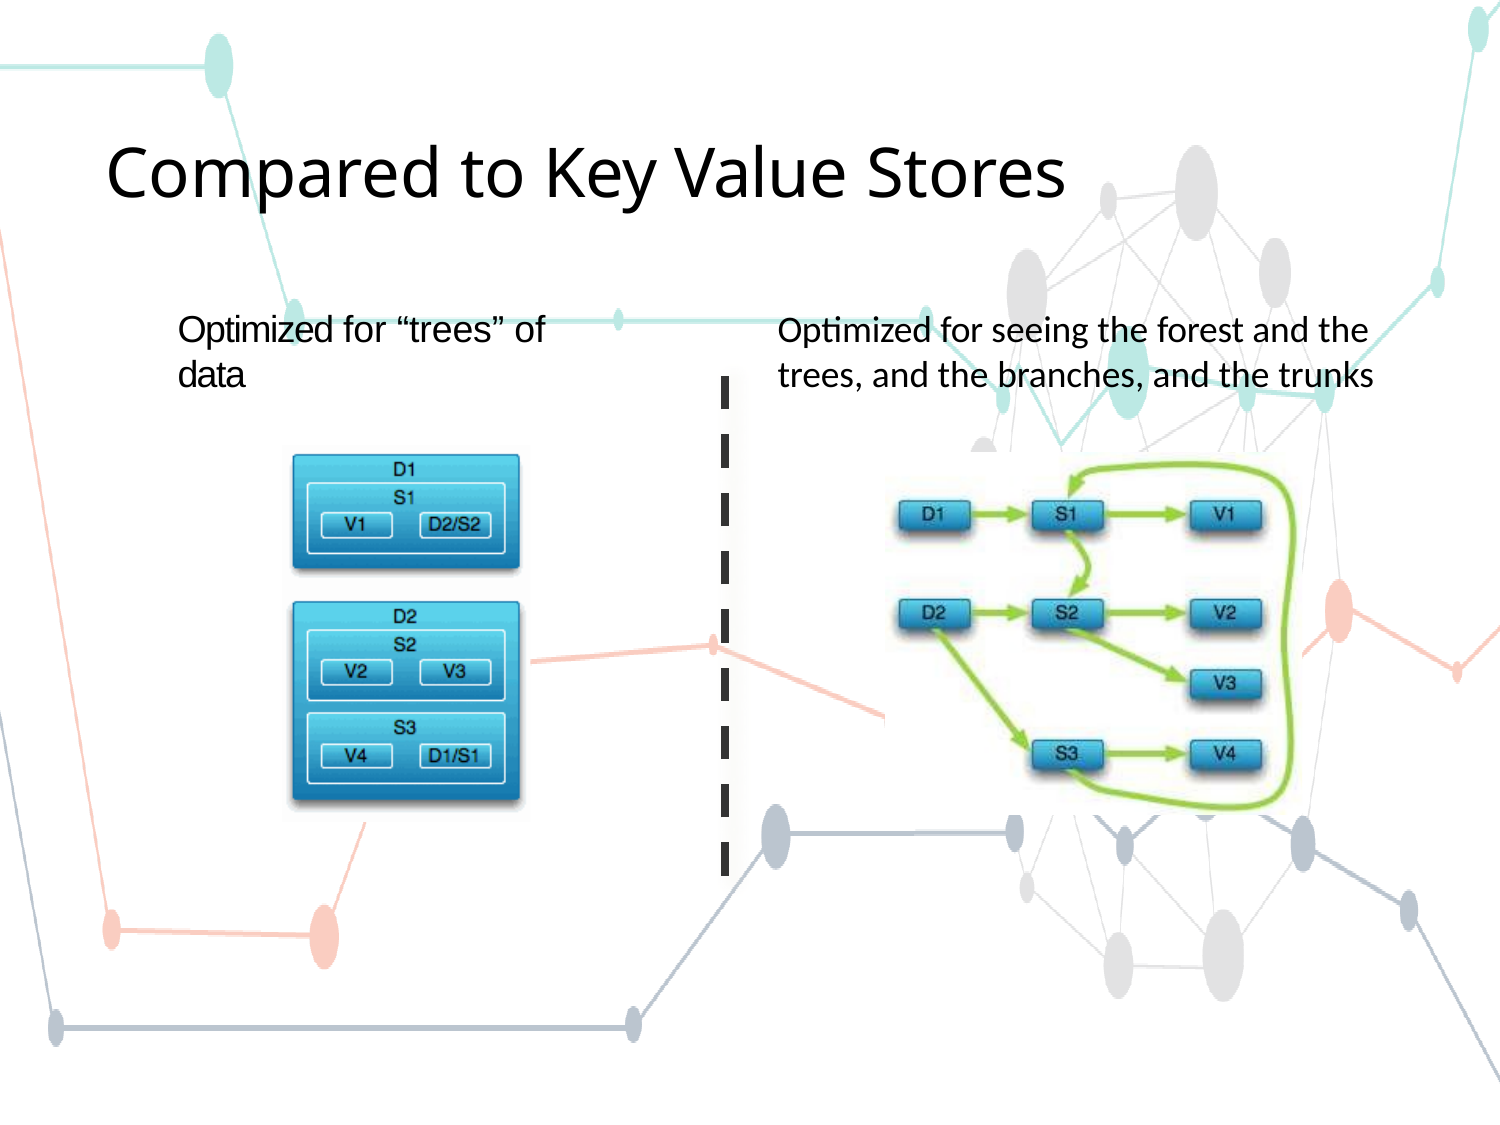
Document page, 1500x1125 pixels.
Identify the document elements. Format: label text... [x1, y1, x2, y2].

text_box [282, 445, 531, 822]
title Compared to Key Value Stores [103, 73, 1397, 264]
text_box Optimized for seeing the forest and the trees, and the branches, and the trunks [775, 302, 1380, 395]
text_box Optimized for “trees” of data [175, 302, 621, 395]
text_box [708, 348, 760, 906]
text_box [885, 452, 1303, 815]
